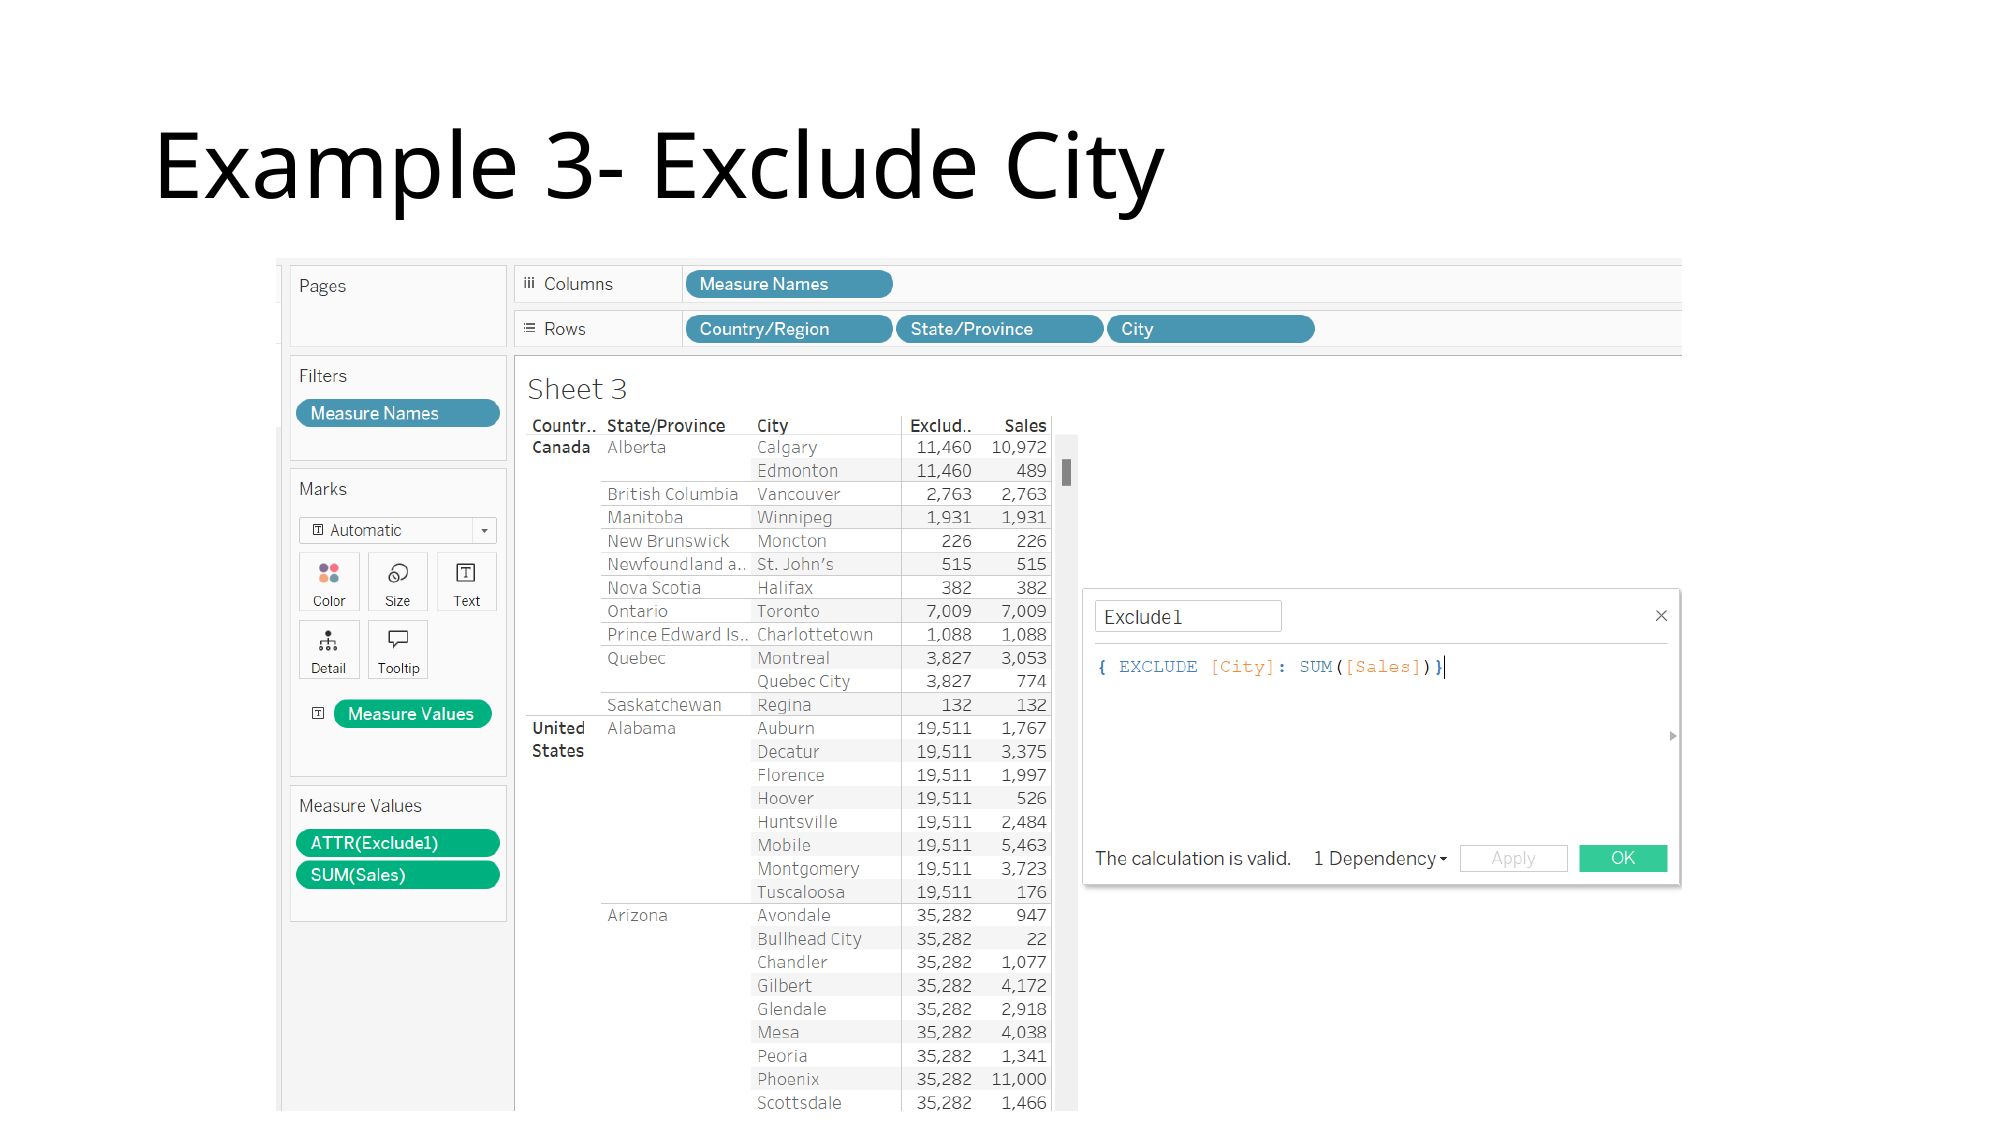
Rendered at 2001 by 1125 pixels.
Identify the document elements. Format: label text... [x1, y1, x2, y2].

title Example 3- Exclude City [137, 59, 1863, 278]
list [276, 258, 1682, 1112]
